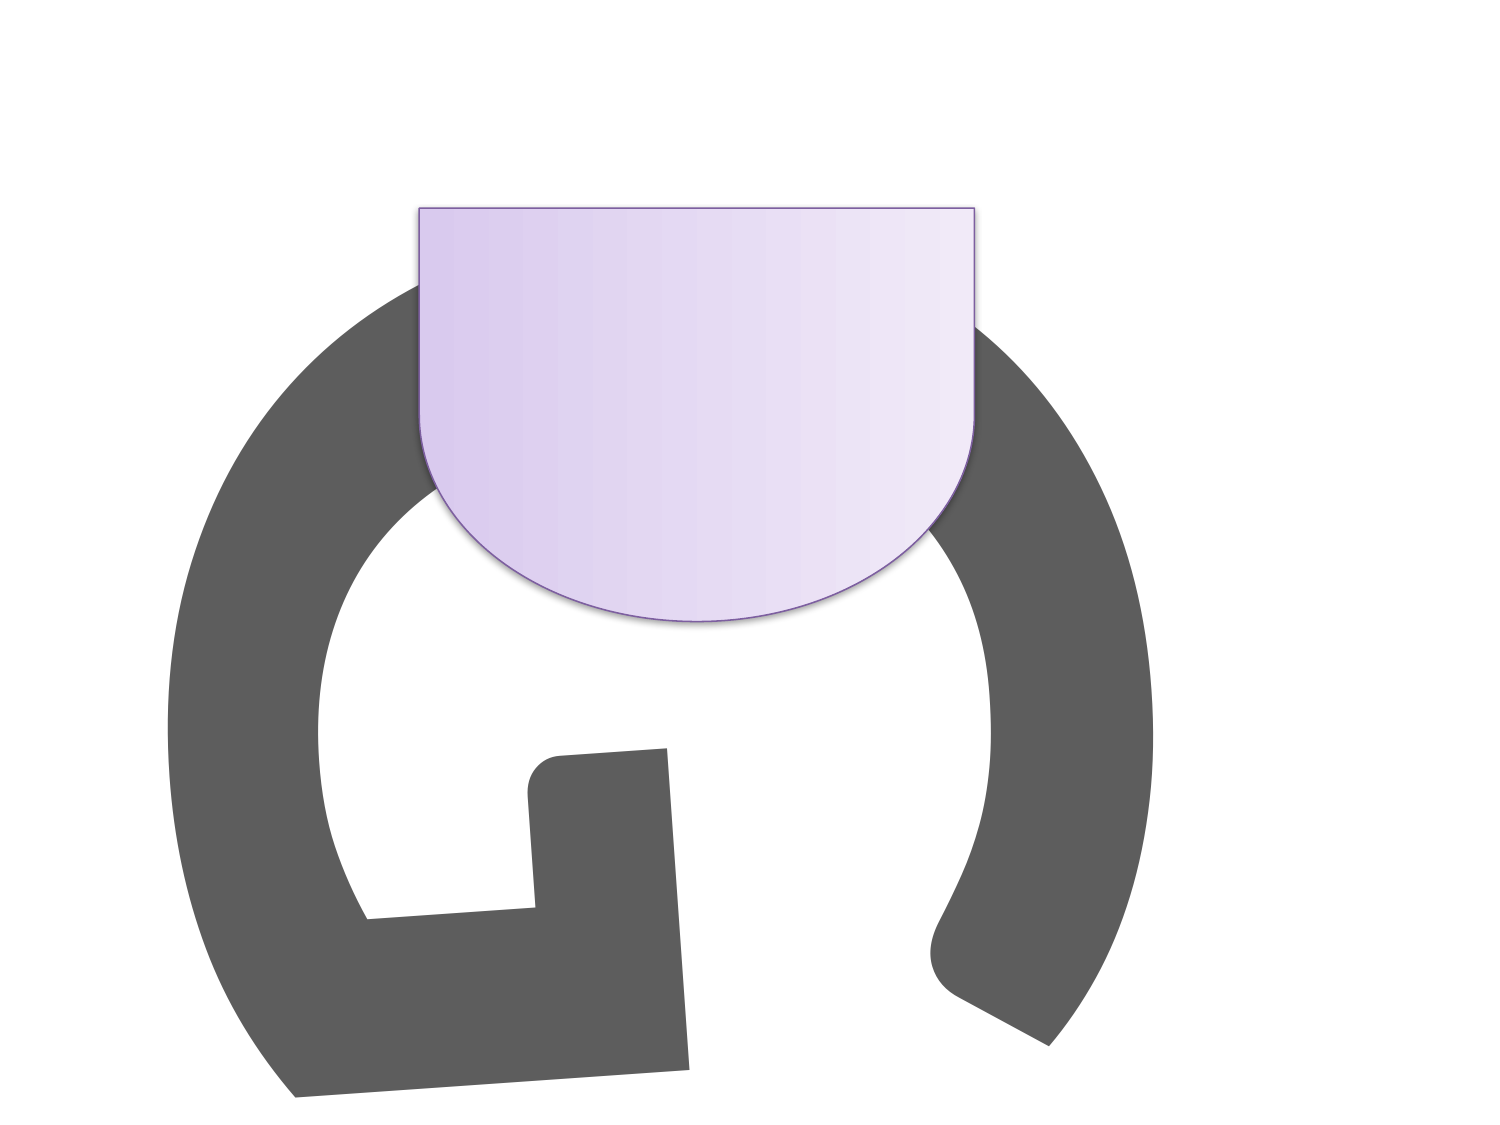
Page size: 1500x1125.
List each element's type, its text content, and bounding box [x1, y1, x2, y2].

text_box G [0, 0, 1500, 1125]
text_box [418, 207, 976, 623]
